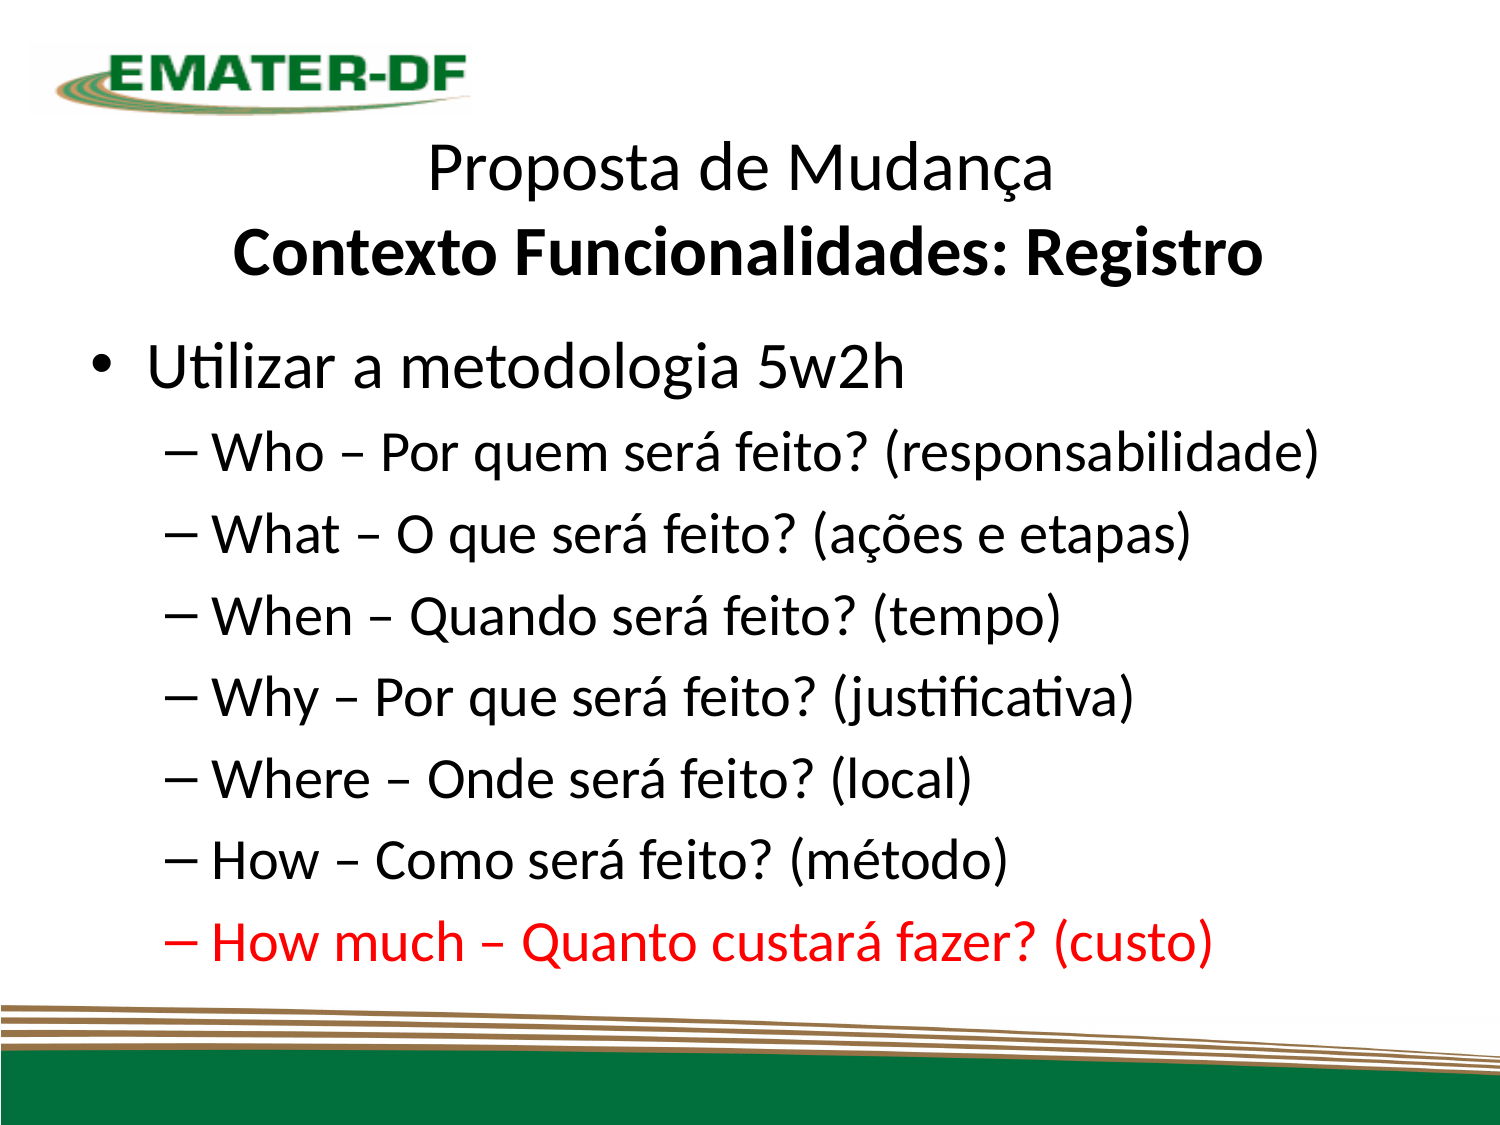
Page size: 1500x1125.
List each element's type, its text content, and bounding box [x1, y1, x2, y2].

picture [0, 1003, 1500, 1125]
title Proposta de Mudança Contexto Funcionalidades: Registro [75, 110, 1425, 298]
picture [29, 42, 474, 116]
list Utilizar a metodologia 5w2h Who – Por quem será feito? (responsabilidade) What – O que será feito? (ações e etapas) When – Quando será feito? (tempo) Why – Por que será feito? (justificativa) Where – Onde será feito? (local) How – Como será feito? (método) How much – Quanto custará fazer? (custo) [75, 314, 1425, 1002]
